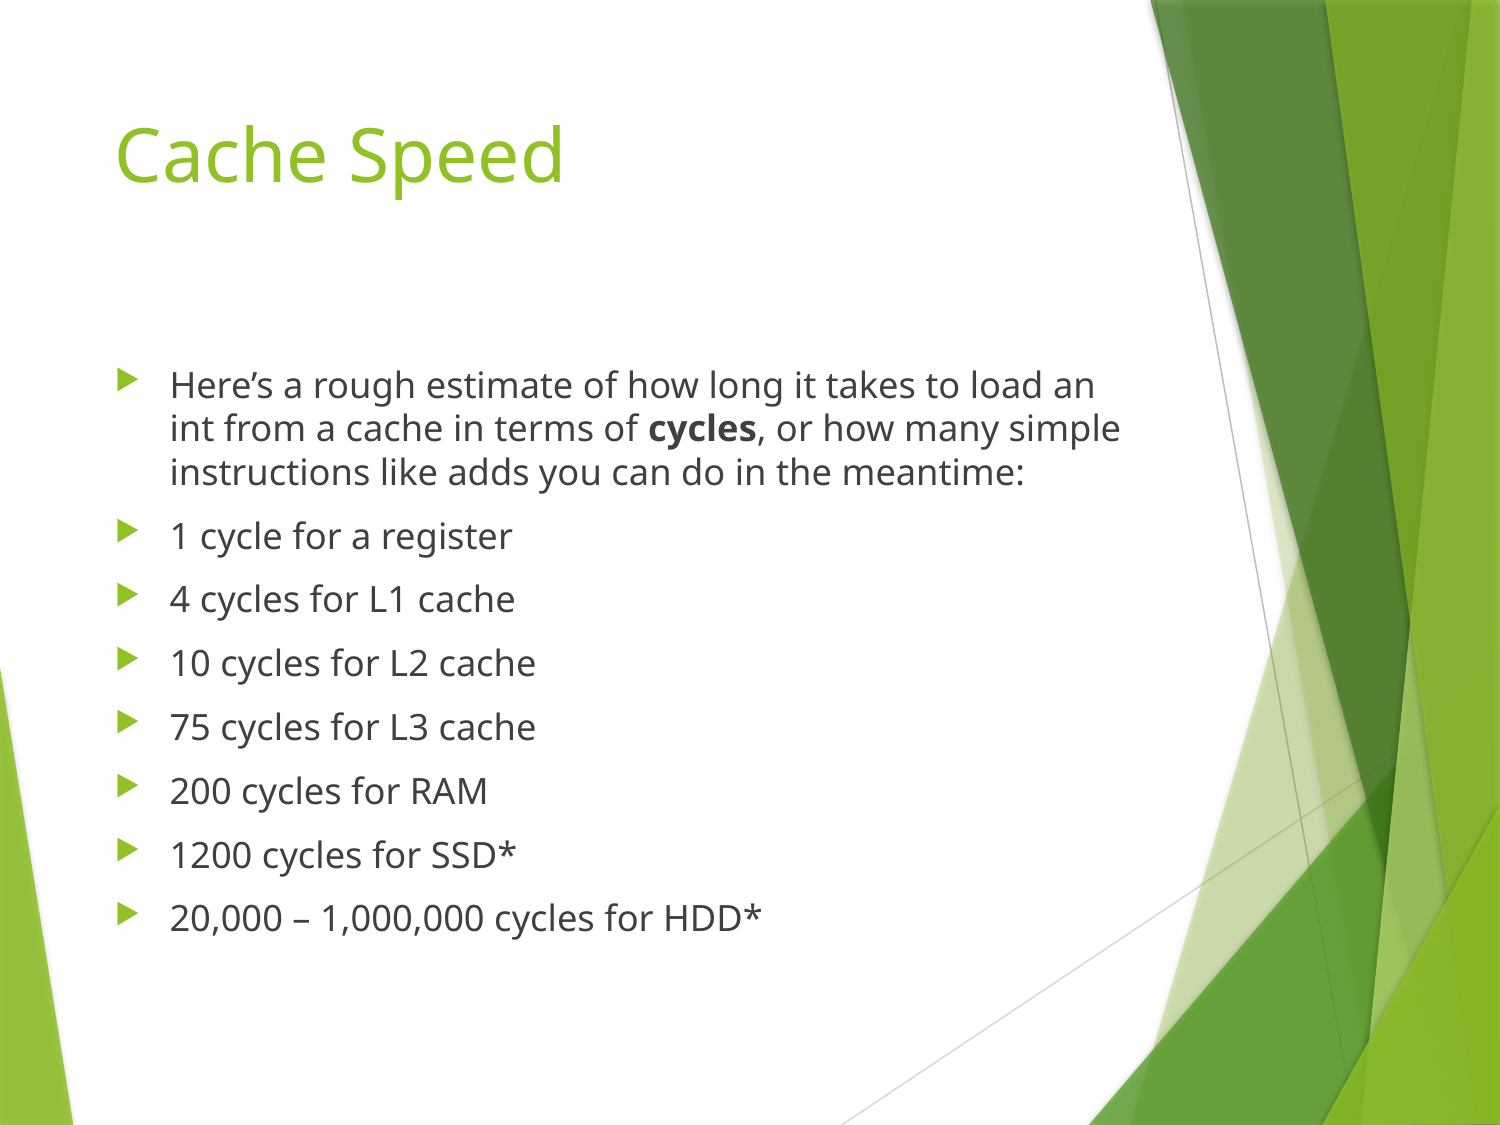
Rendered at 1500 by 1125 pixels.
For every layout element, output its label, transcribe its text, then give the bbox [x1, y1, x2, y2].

list Here’s a rough estimate of how long it takes to load an int from a cache in terms of cycles, or how many simple instructions like adds you can do in the meantime: 1 cycle for a register 4 cycles for L1 cache 10 cycles for L2 cache 75 cycles for L3 cache 200 cycles for RAM 1200 cycles for SSD* 20,000 – 1,000,000 cycles for HDD* [99, 354, 1142, 992]
title Cache Speed [99, 99, 1142, 317]
